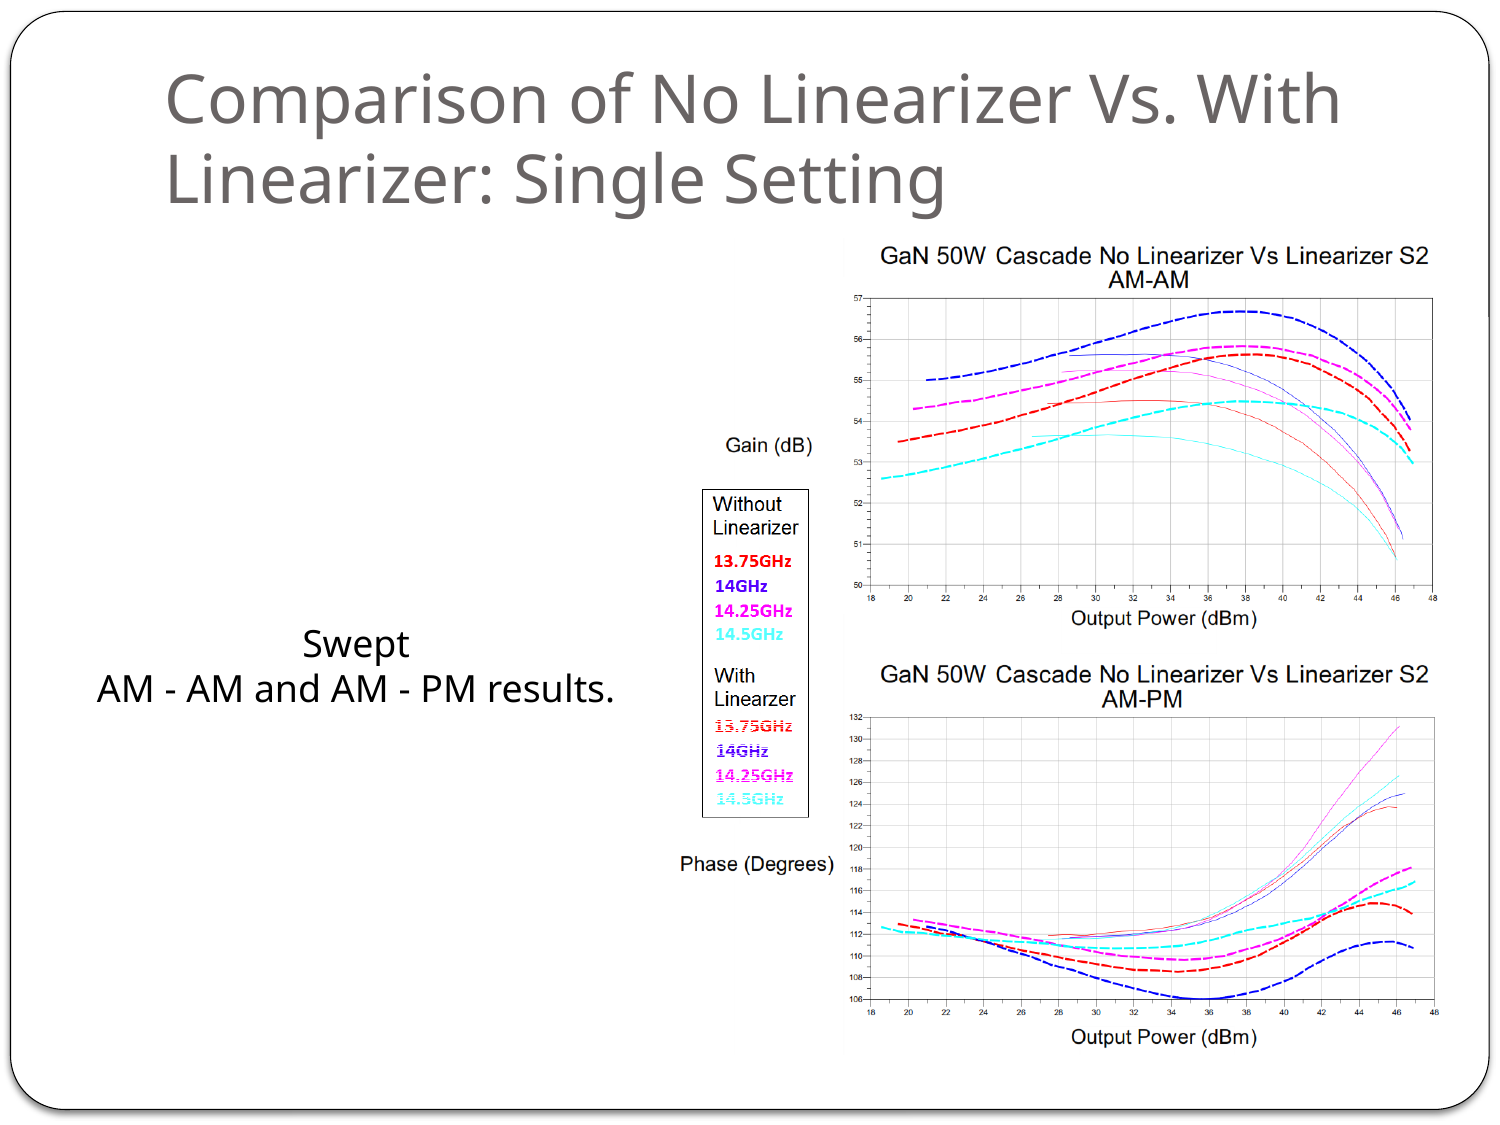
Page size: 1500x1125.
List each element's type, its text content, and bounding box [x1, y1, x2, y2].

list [674, 238, 1457, 1055]
title Comparison of No Linearizer Vs. With Linearizer: Single Setting [150, 45, 1425, 233]
text_box Swept AM - AM and AM - PM results. [62, 612, 650, 718]
